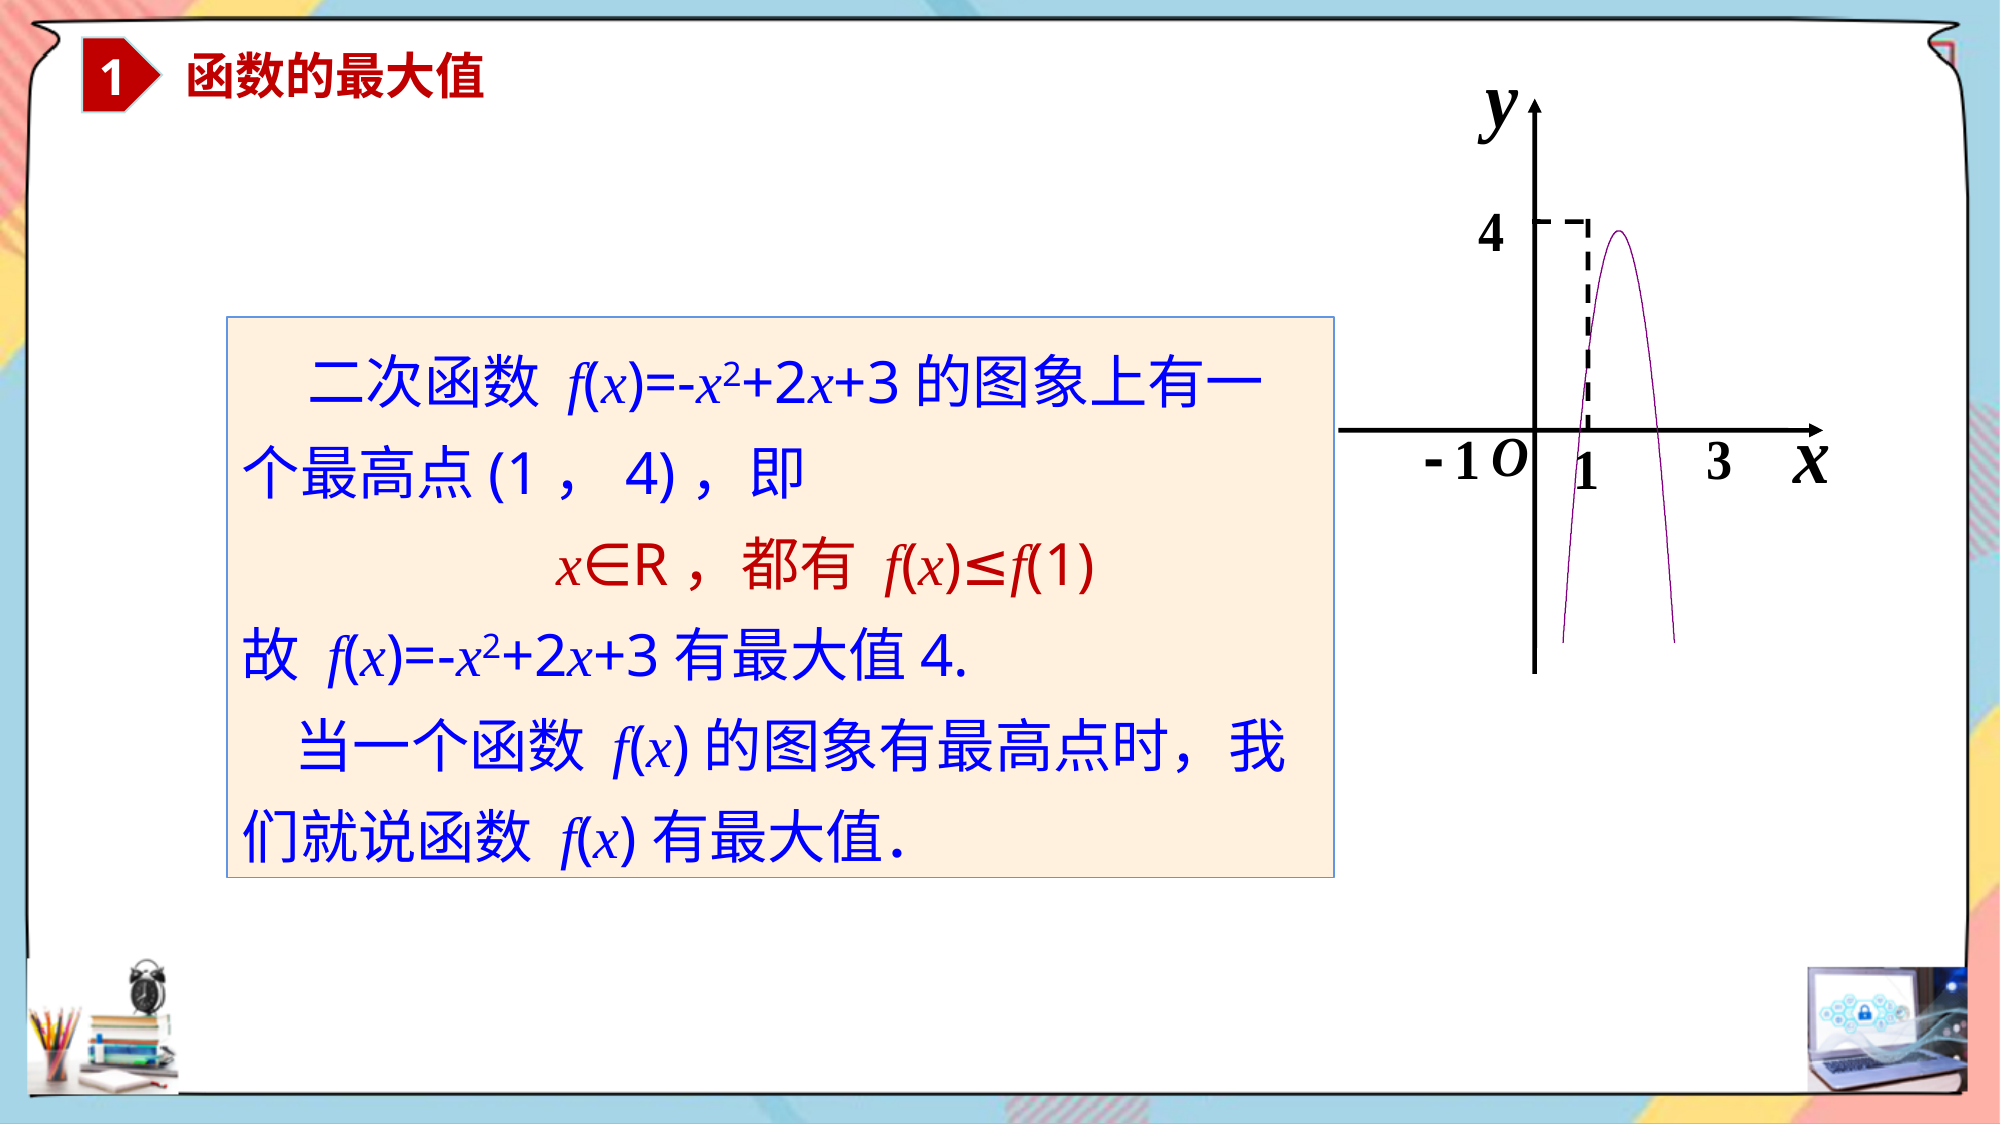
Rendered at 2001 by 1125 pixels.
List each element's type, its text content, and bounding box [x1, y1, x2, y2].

text_box 1 [82, 37, 162, 113]
text_box 函数的最大值 [162, 44, 608, 105]
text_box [1338, 73, 1845, 674]
picture [0, 0, 2001, 1125]
